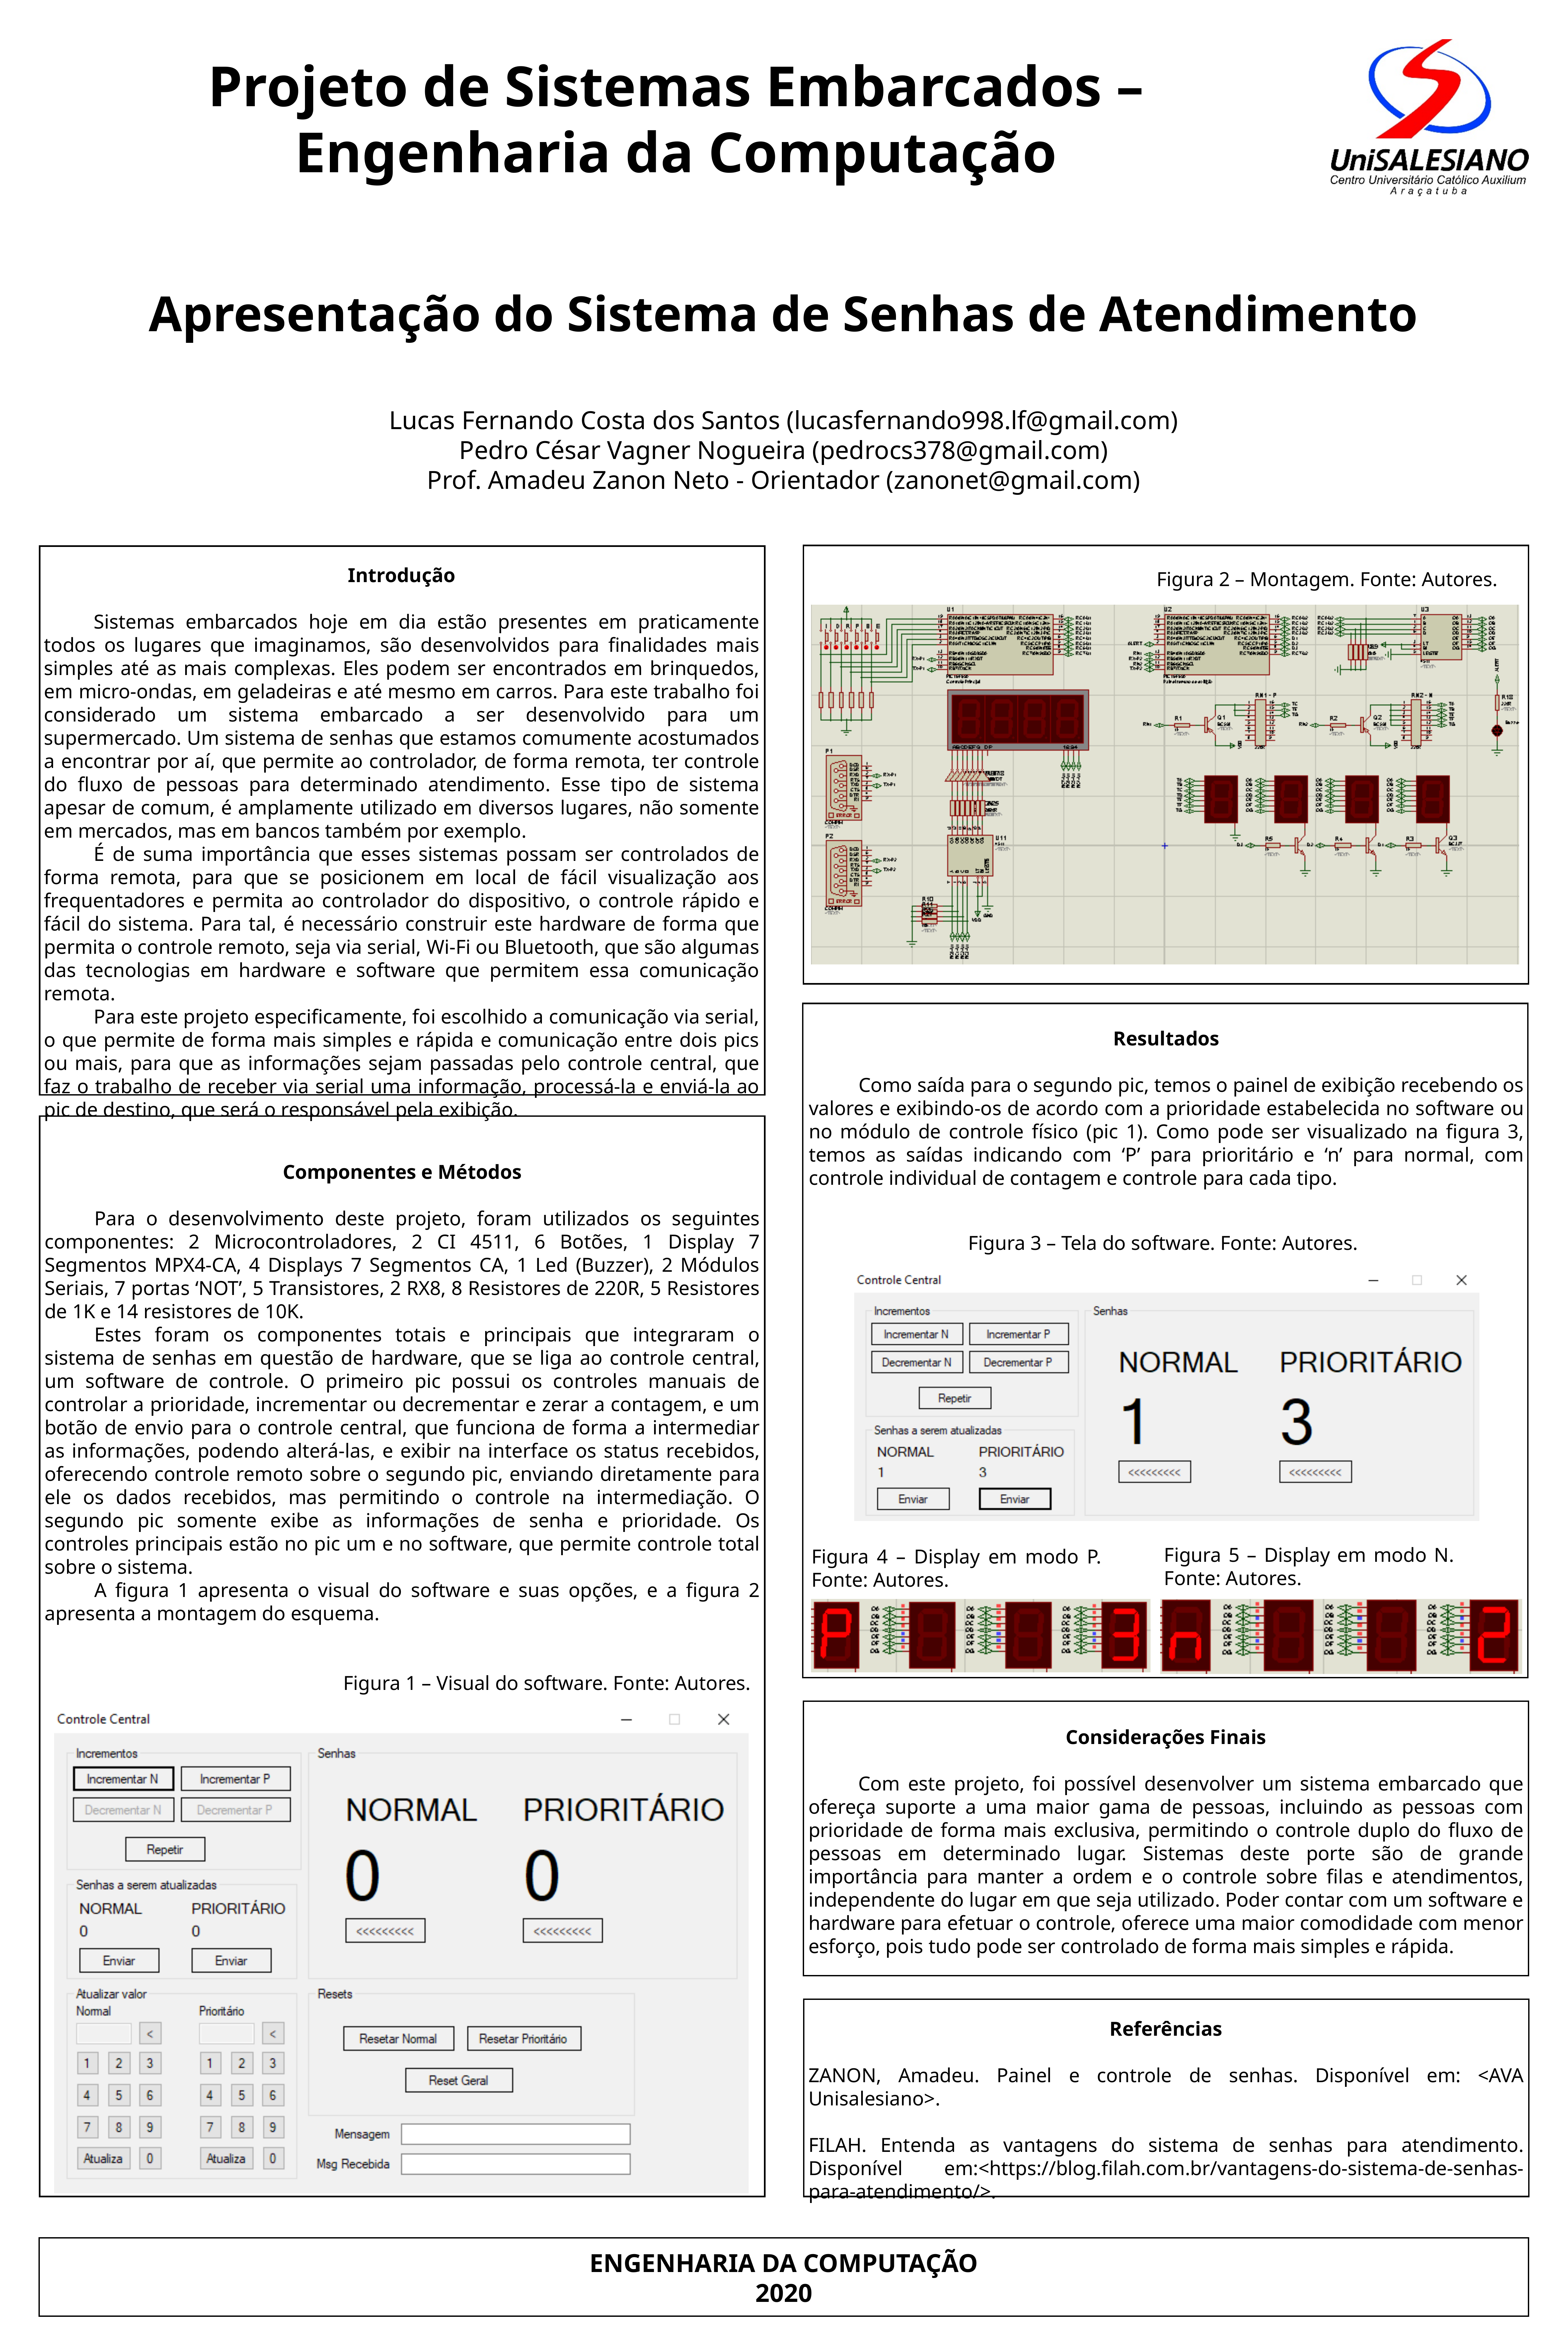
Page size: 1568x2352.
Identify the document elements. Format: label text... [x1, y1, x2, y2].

text_box Projeto de Sistemas Embarcados – Engenharia da Computação [38, 38, 1314, 196]
text_box Figura 5 – Display em modo N. Fonte: Autores. [1164, 1542, 1454, 1589]
picture [854, 1270, 1479, 1521]
text_box [803, 985, 1529, 1009]
text_box Lucas Fernando Costa dos Santos (lucasfernando998.lf@gmail.com) Pedro César Vagner Nogueira (pedrocs378@gmail.com) Prof. Amadeu Zanon Neto - Orientador (zanonet@gmail.com) [38, 390, 1529, 509]
text_box Figura 3 – Tela do software. Fonte: Autores. [968, 1231, 1380, 1266]
text_box [803, 1191, 1529, 1701]
picture [811, 1599, 1151, 1672]
text_box Apresentação do Sistema de Senhas de Atendimento [38, 233, 1529, 390]
text_box Considerações Finais Com este projeto, foi possível desenvolver um sistema embarcado que ofereça suporte a uma maior gama de pessoas, incluindo as pessoas com prioridade de forma mais exclusiva, permitindo o controle duplo do fluxo de pessoas em determinado lugar. Sistemas deste porte são de grande importância para manter a ordem e o controle sobre filas e atendimentos, independente do lugar em que seja utilizado. Poder contar com um software e hardware para efetuar o controle, oferece uma maior comodidade com menor esforço, pois tudo pode ser controlado de forma mais simples e rápida. [803, 1707, 1529, 1960]
text_box [39, 1115, 766, 2197]
text_box ENGENHARIA DA COMPUTAÇÃO 2020 [38, 2237, 1529, 2317]
text_box [802, 1003, 1529, 1678]
text_box Figura 4 – Display em modo P. Fonte: Autores. [811, 1544, 1101, 1591]
text_box [803, 545, 1529, 985]
text_box Introdução Sistemas embarcados hoje em dia estão presentes em praticamente todos os lugares que imaginamos, são desenvolvidos para finalidades mais simples até as mais complexas. Eles podem ser encontrados em brinquedos, em micro-ondas, em geladeiras e até mesmo em carros. Para este trabalho foi considerado um sistema embarcado a ser desenvolvido para um supermercado. Um sistema de senhas que estamos comumente acostumados a encontrar por aí, que permite ao controlador, de forma remota, ter controle do fluxo de pessoas para determinado atendimento. Esse tipo de sistema apesar de comum, é amplamente utilizado em diversos lugares, não somente em mercados, mas em bancos também por exemplo. É de suma importância que esses sistemas possam ser controlados de forma remota, para que se posicionem em local de fácil visualização aos frequentadores e permita ao controlador do dispositivo, o controle rápido e fácil do sistema. Para tal, é necessário construir este hardware de forma que permita o controle remoto, seja via serial, Wi-Fi ou Bluetooth, que são algumas das tecnologias em hardware e software que permitem essa comunicação remota. Para este projeto especificamente, foi escolhido a comunicação via serial, o que permite de forma mais simples e rápida e comunicação entre dois pics ou mais, para que as informações sejam passadas pelo controle central, que faz o trabalho de receber via serial uma informação, processá-la e enviá-la ao pic de destino, que será o responsável pela exibição. [39, 545, 765, 1115]
picture [1160, 1599, 1522, 1674]
text_box [803, 1976, 1529, 2197]
picture [1331, 39, 1529, 196]
text_box Figura 2 – Montagem. Fonte: Autores. [803, 564, 1524, 608]
text_box Resultados Como saída para o segundo pic, temos o painel de exibição recebendo os valores e exibindo-os de acordo com a prioridade estabelecida no software ou no módulo de controle físico (pic 1). Como pode ser visualizado na figura 3, temos as saídas indicando com ‘P’ para prioritário e ‘n’ para normal, com controle individual de contagem e controle para cada tipo. [804, 1009, 1529, 1191]
text_box [803, 1701, 1529, 1976]
text_box Referências ZANON, Amadeu. Painel e controle de senhas. Disponível em: <AVA Unisalesiano>. FILAH. Entenda as vantagens do sistema de senhas para atendimento. Disponível em:<https://blog.filah.com.br/vantagens-do-sistema-de-senhas-para-atendimento/>. [803, 1999, 1529, 2228]
picture [54, 1707, 749, 2193]
picture [811, 604, 1519, 964]
